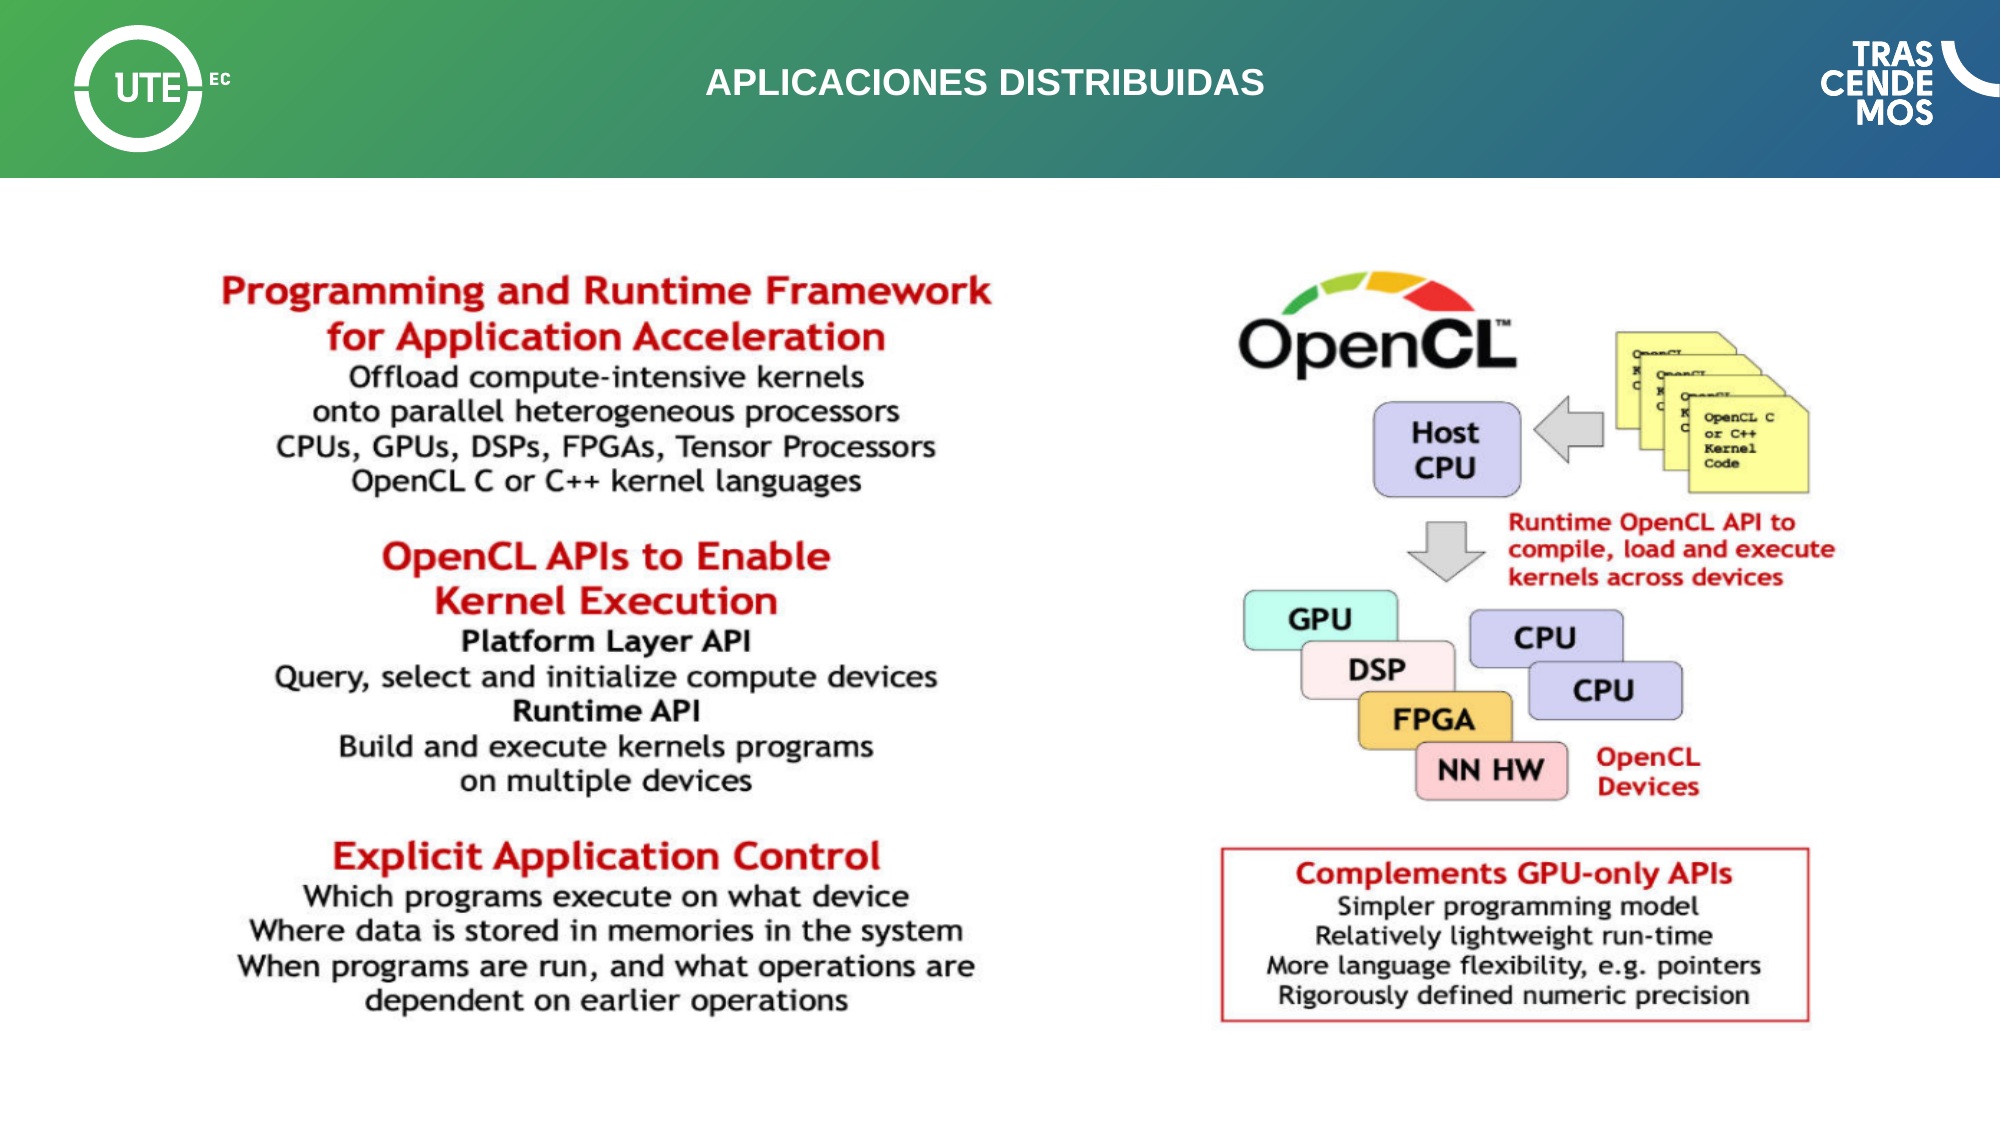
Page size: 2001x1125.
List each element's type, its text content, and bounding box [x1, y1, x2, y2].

title APLICACIONES DISTRIBUIDAS [292, 15, 1679, 150]
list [137, 258, 1848, 1032]
